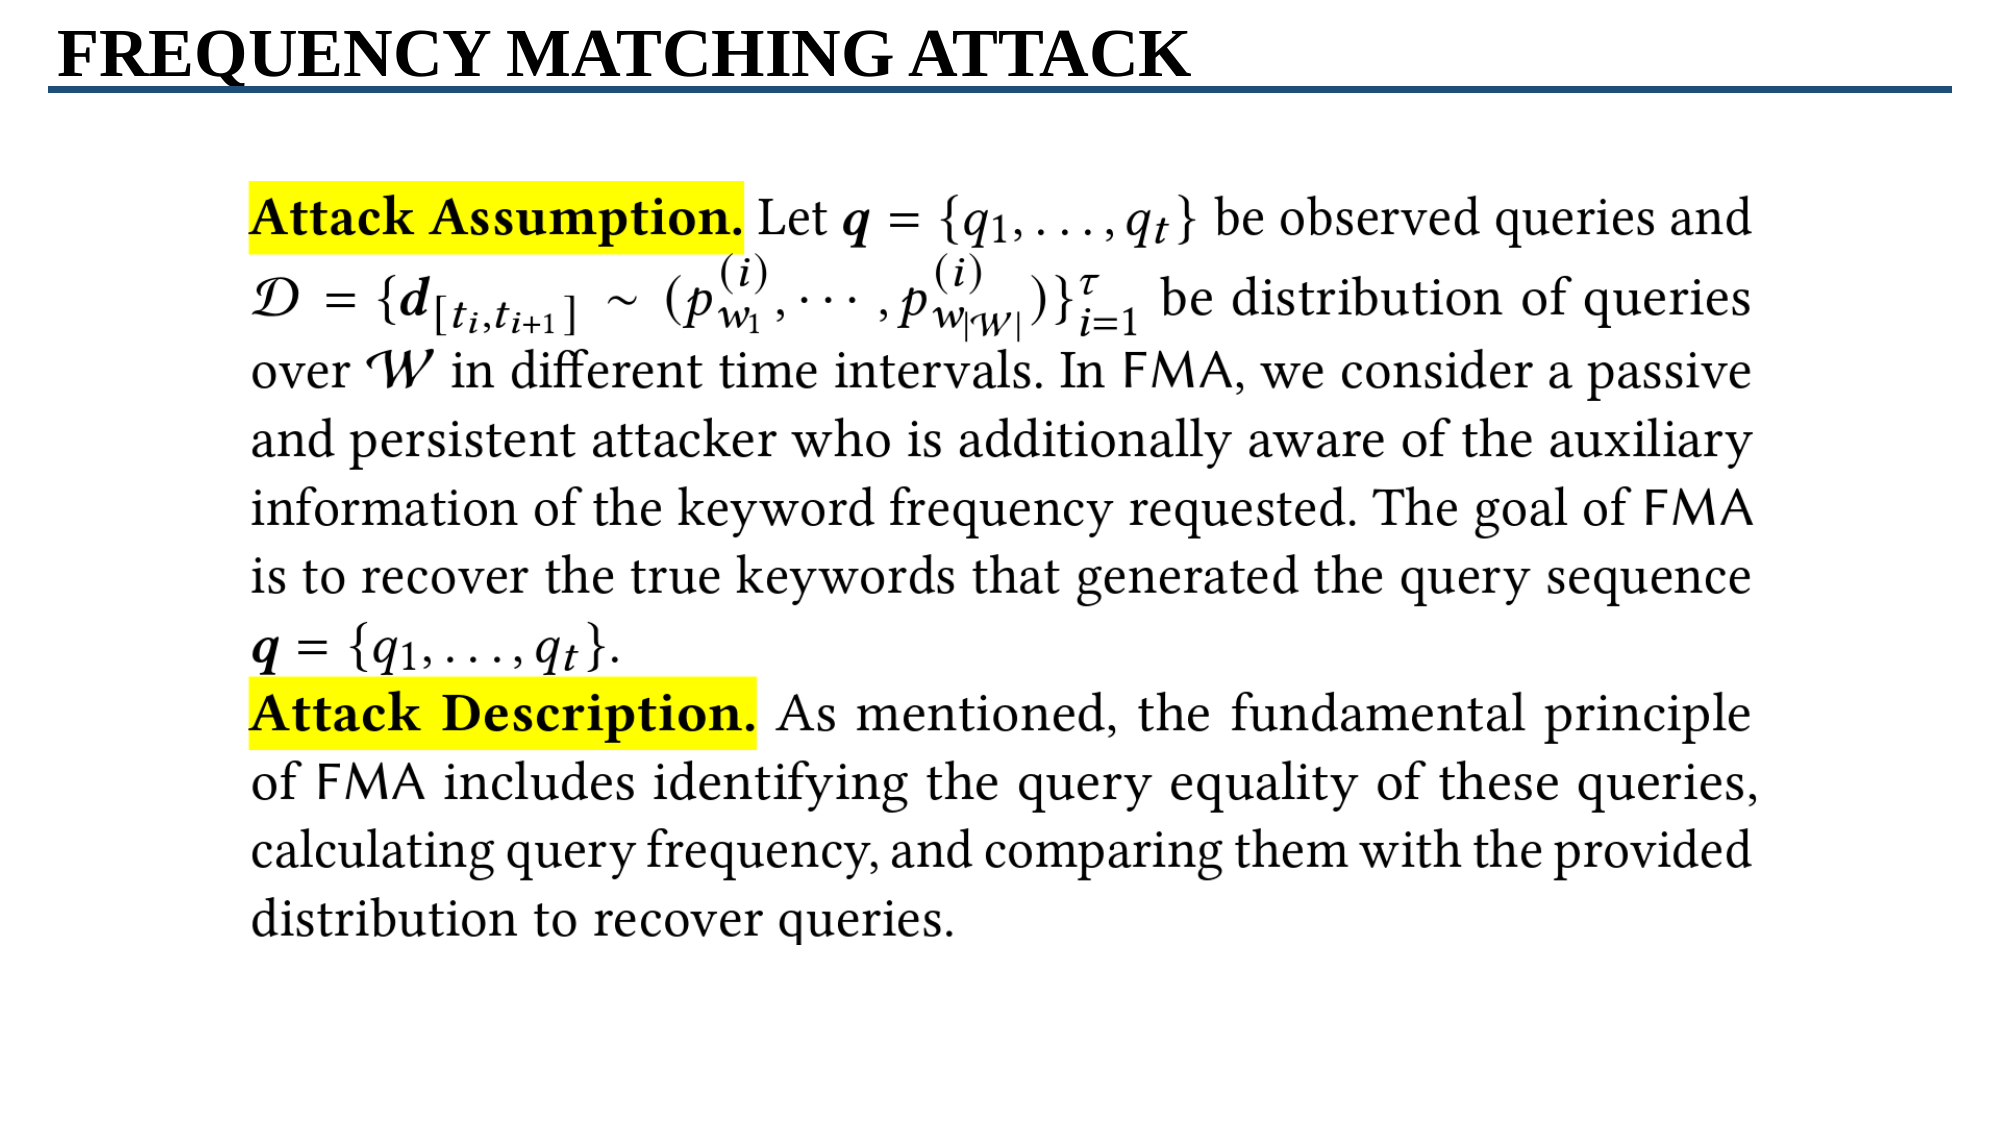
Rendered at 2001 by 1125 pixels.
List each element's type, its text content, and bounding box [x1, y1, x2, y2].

text_box FREQUENCY MATCHING ATTACK [42, 0, 1242, 98]
picture [239, 180, 1760, 945]
